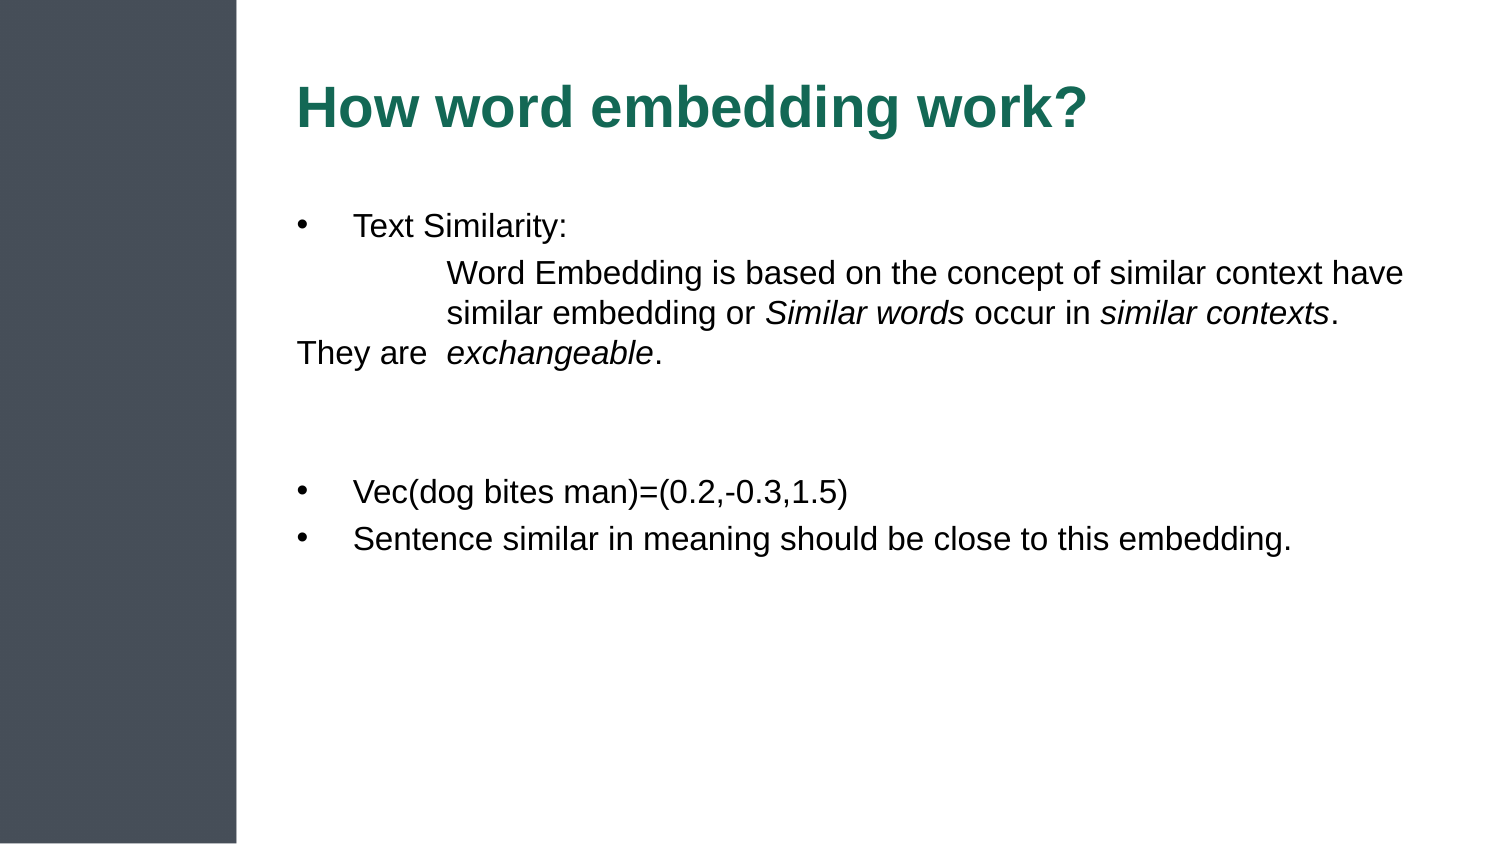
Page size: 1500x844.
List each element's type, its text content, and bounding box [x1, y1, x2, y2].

title How word embedding work? [281, 33, 1425, 175]
list Text Similarity: Word Embedding is based on the concept of similar context have similar embedding or Similar words occur in similar contexts. They are exchangeable. Vec(dog bites man)=(0.2,-0.3,1.5) Sentence similar in meaning should be close to this embedding. [281, 196, 1425, 754]
picture [0, 0, 1500, 844]
